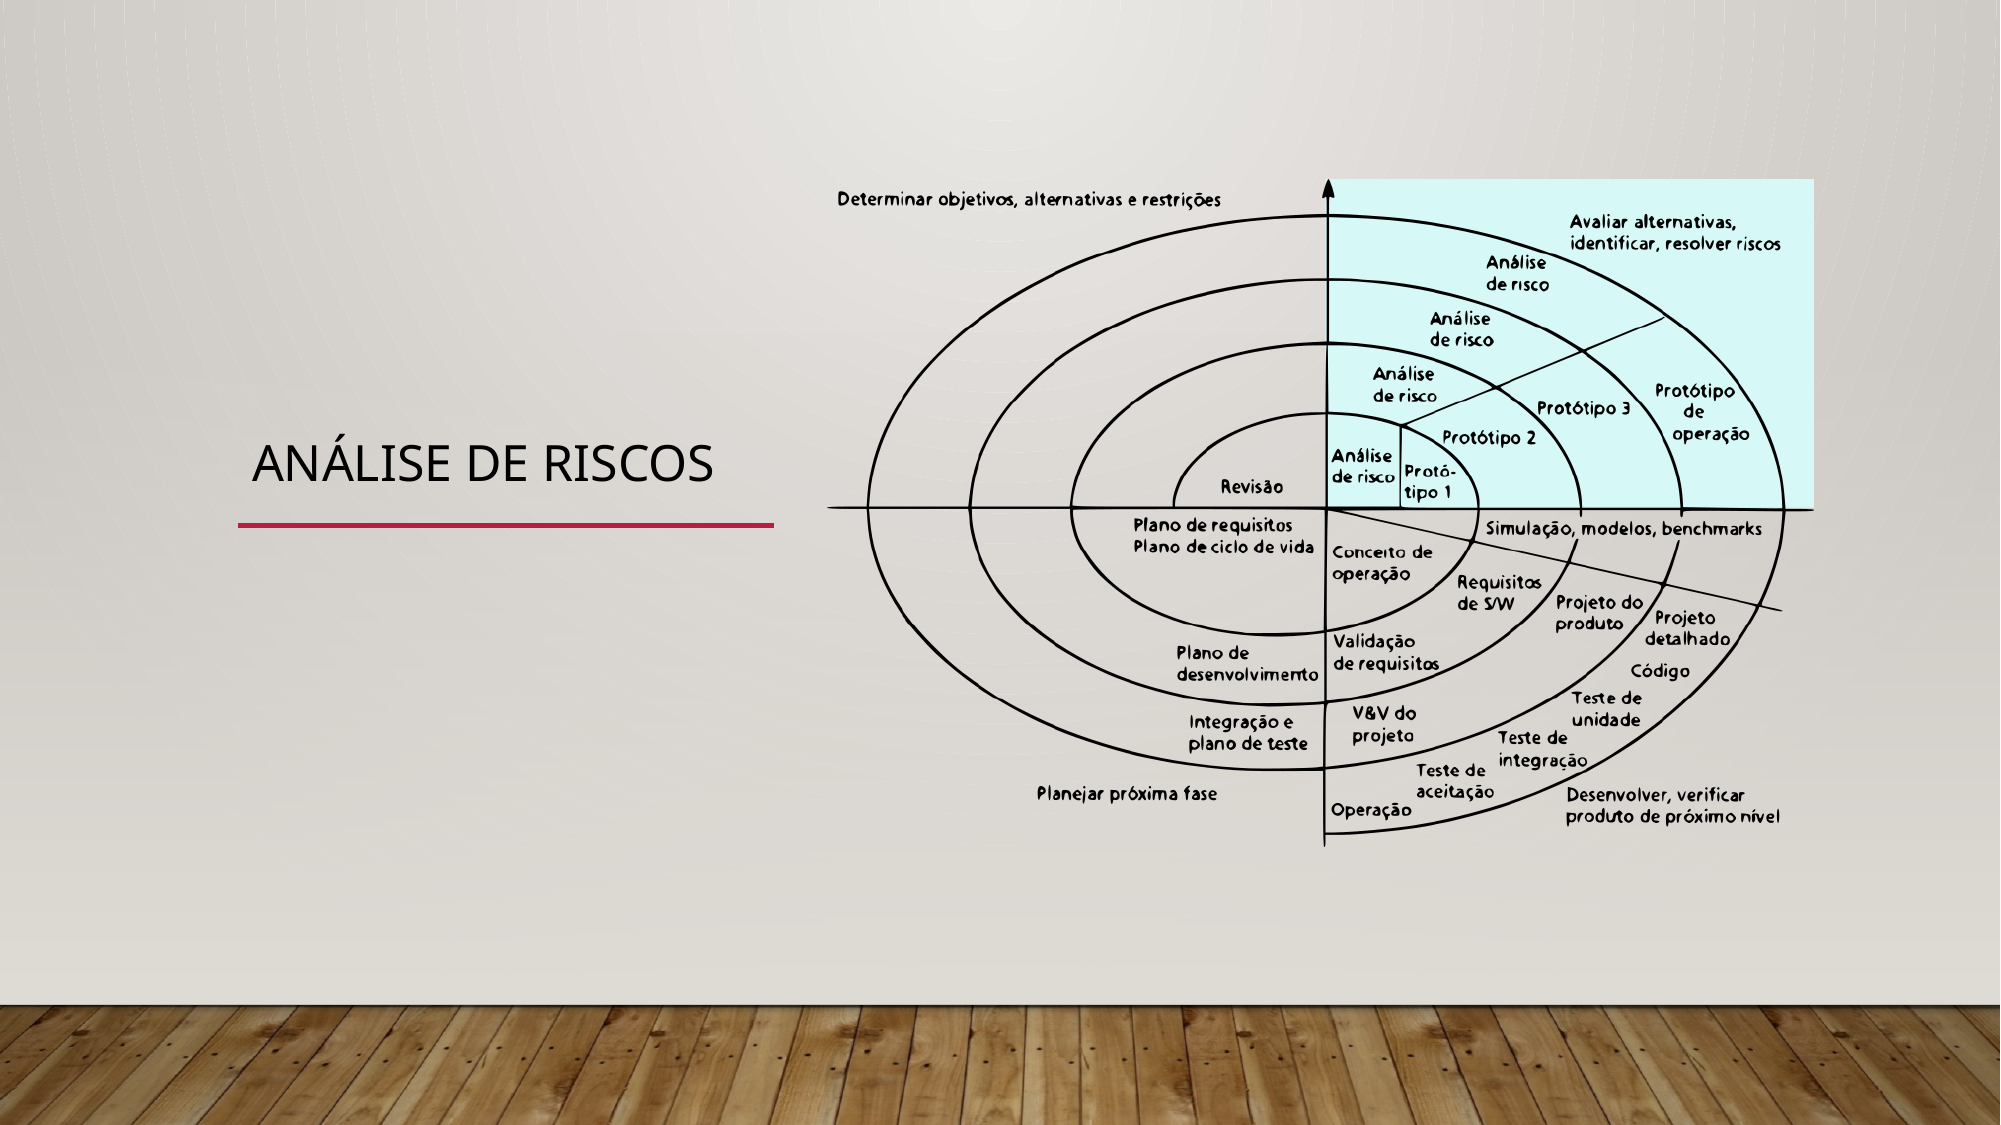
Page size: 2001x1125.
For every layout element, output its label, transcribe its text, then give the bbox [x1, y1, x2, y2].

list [827, 178, 1814, 848]
title Análise de riscos [236, 131, 774, 500]
picture [0, 1005, 2000, 1125]
